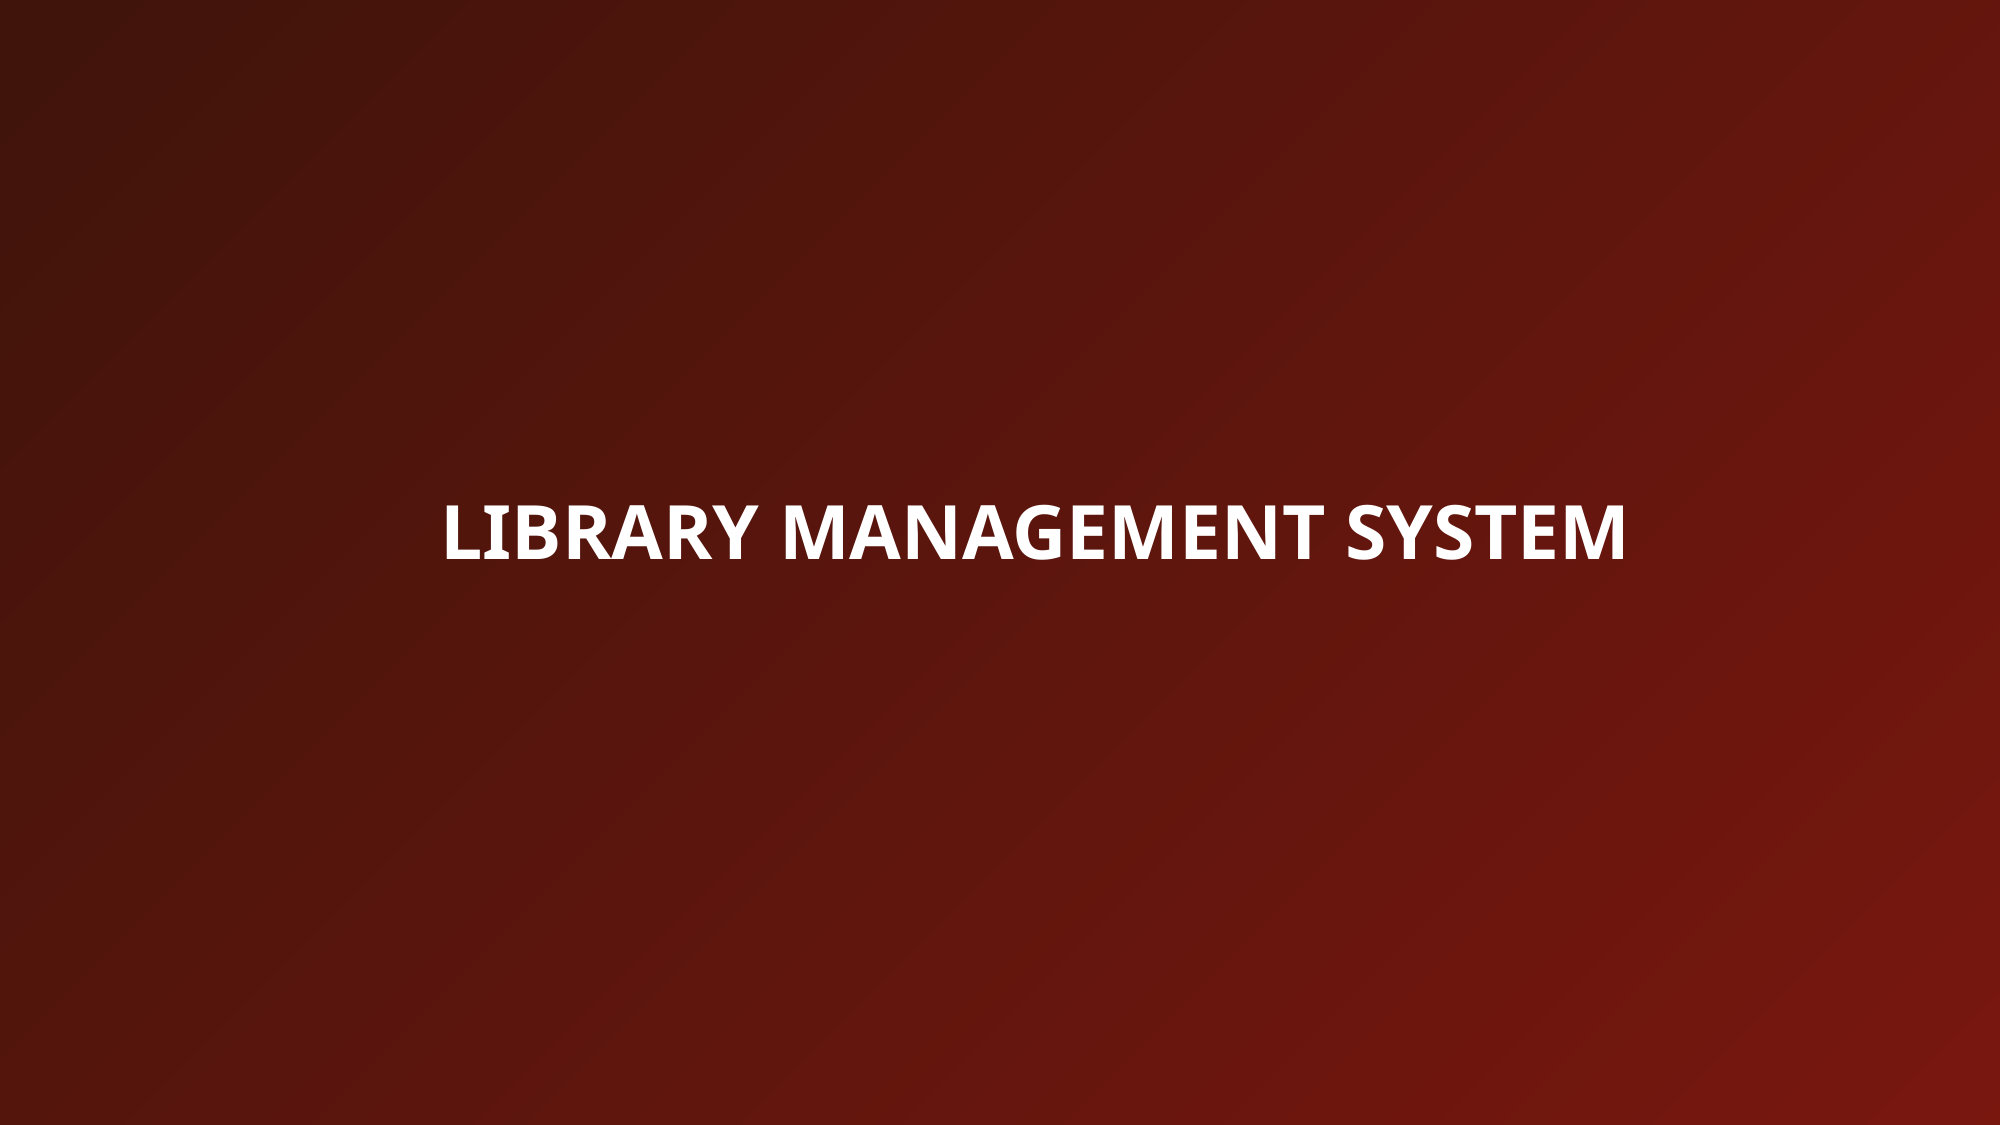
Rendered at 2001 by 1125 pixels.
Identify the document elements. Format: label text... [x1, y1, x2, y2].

title LIBRARY MANAGEMENT SYSTEM [173, 448, 1899, 667]
